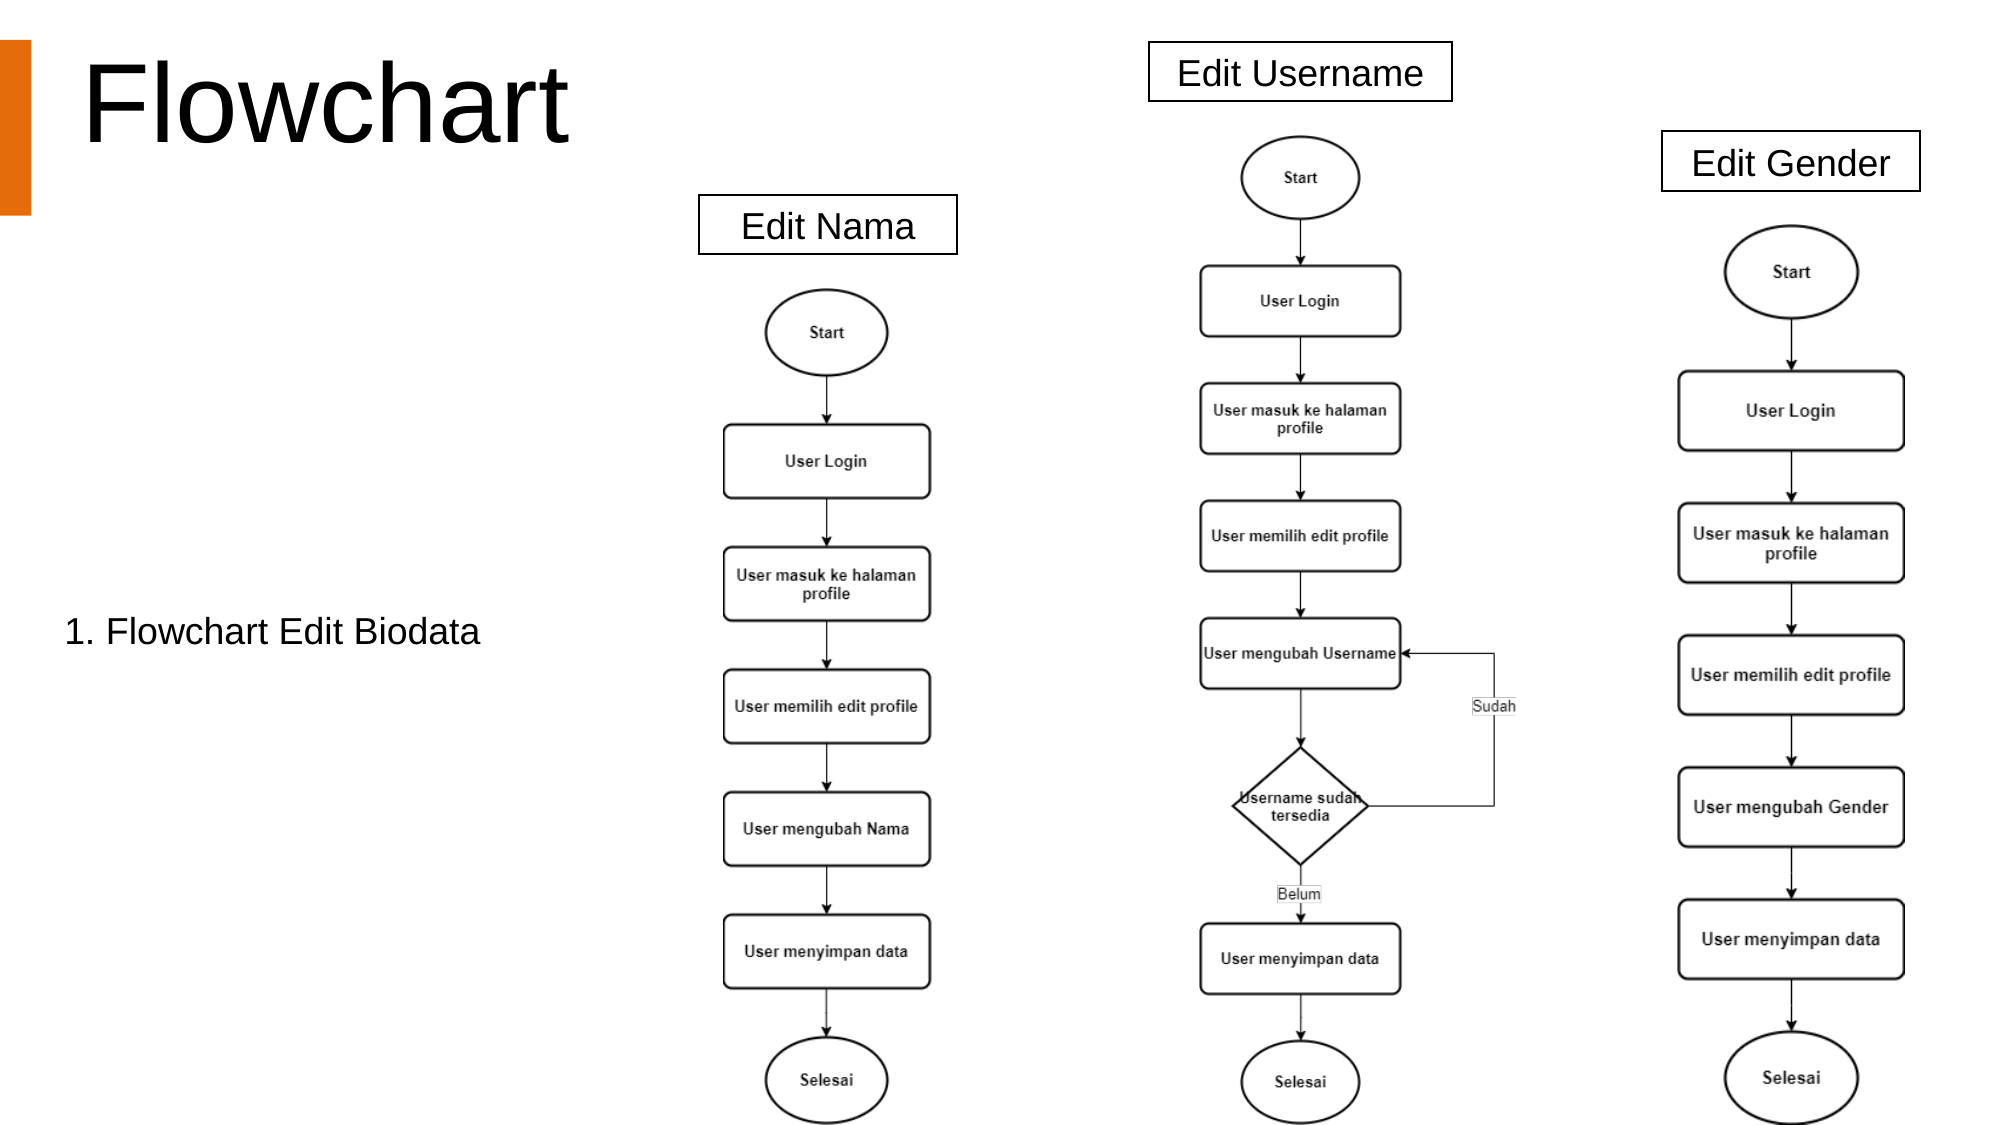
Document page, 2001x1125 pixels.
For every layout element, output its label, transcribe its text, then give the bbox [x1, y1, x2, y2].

text_box Edit Nama [698, 194, 958, 255]
list Flowchart [67, 42, 1950, 162]
text_box Edit Gender [1661, 130, 1921, 192]
picture [1199, 135, 1516, 1125]
picture [1677, 224, 1905, 1125]
text_box 1. Flowchart Edit Biodata [49, 599, 531, 660]
picture [723, 288, 933, 1125]
text_box Edit Username [1148, 41, 1453, 102]
